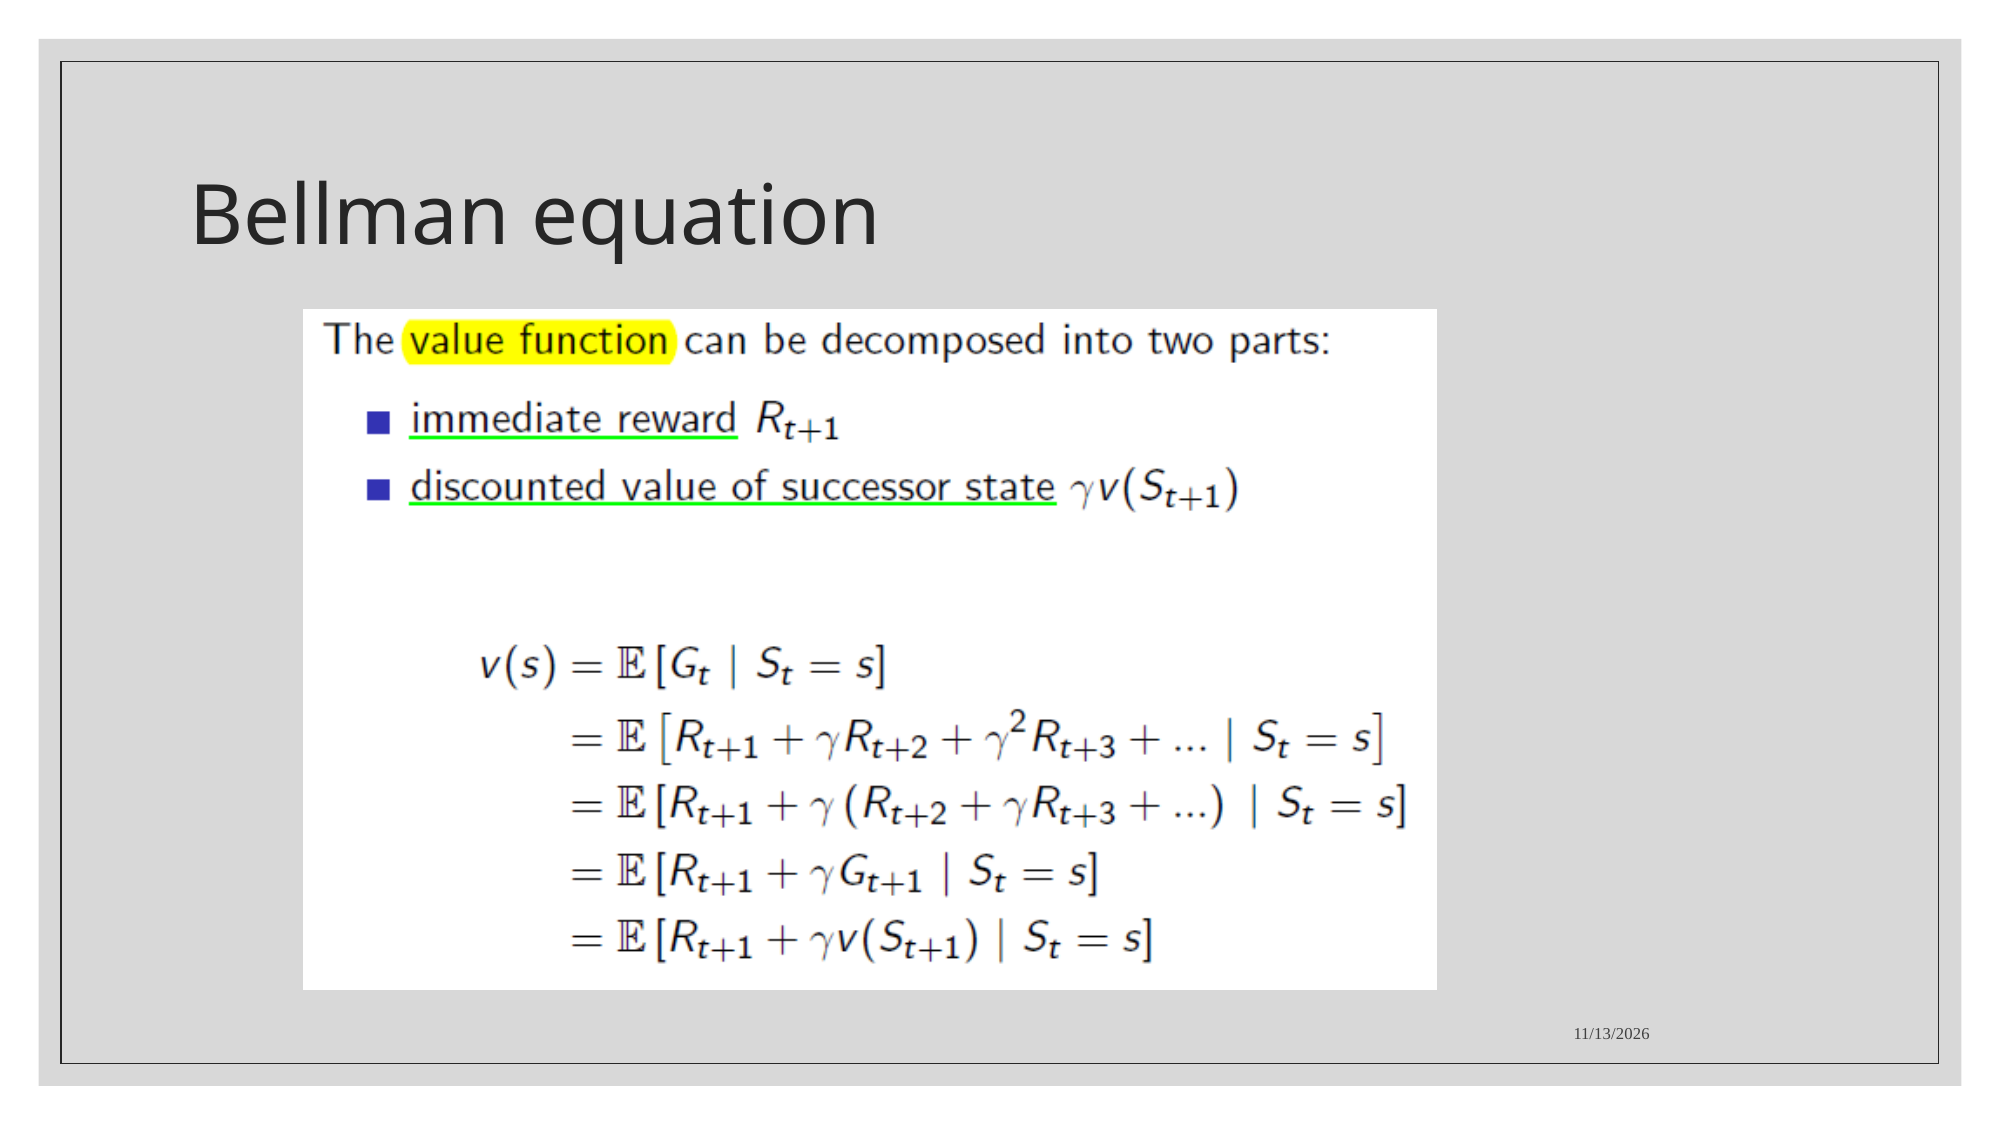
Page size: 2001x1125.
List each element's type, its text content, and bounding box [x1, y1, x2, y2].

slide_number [1190, 990, 1665, 1050]
picture [303, 309, 1437, 990]
title Bellman equation [174, 105, 1825, 331]
